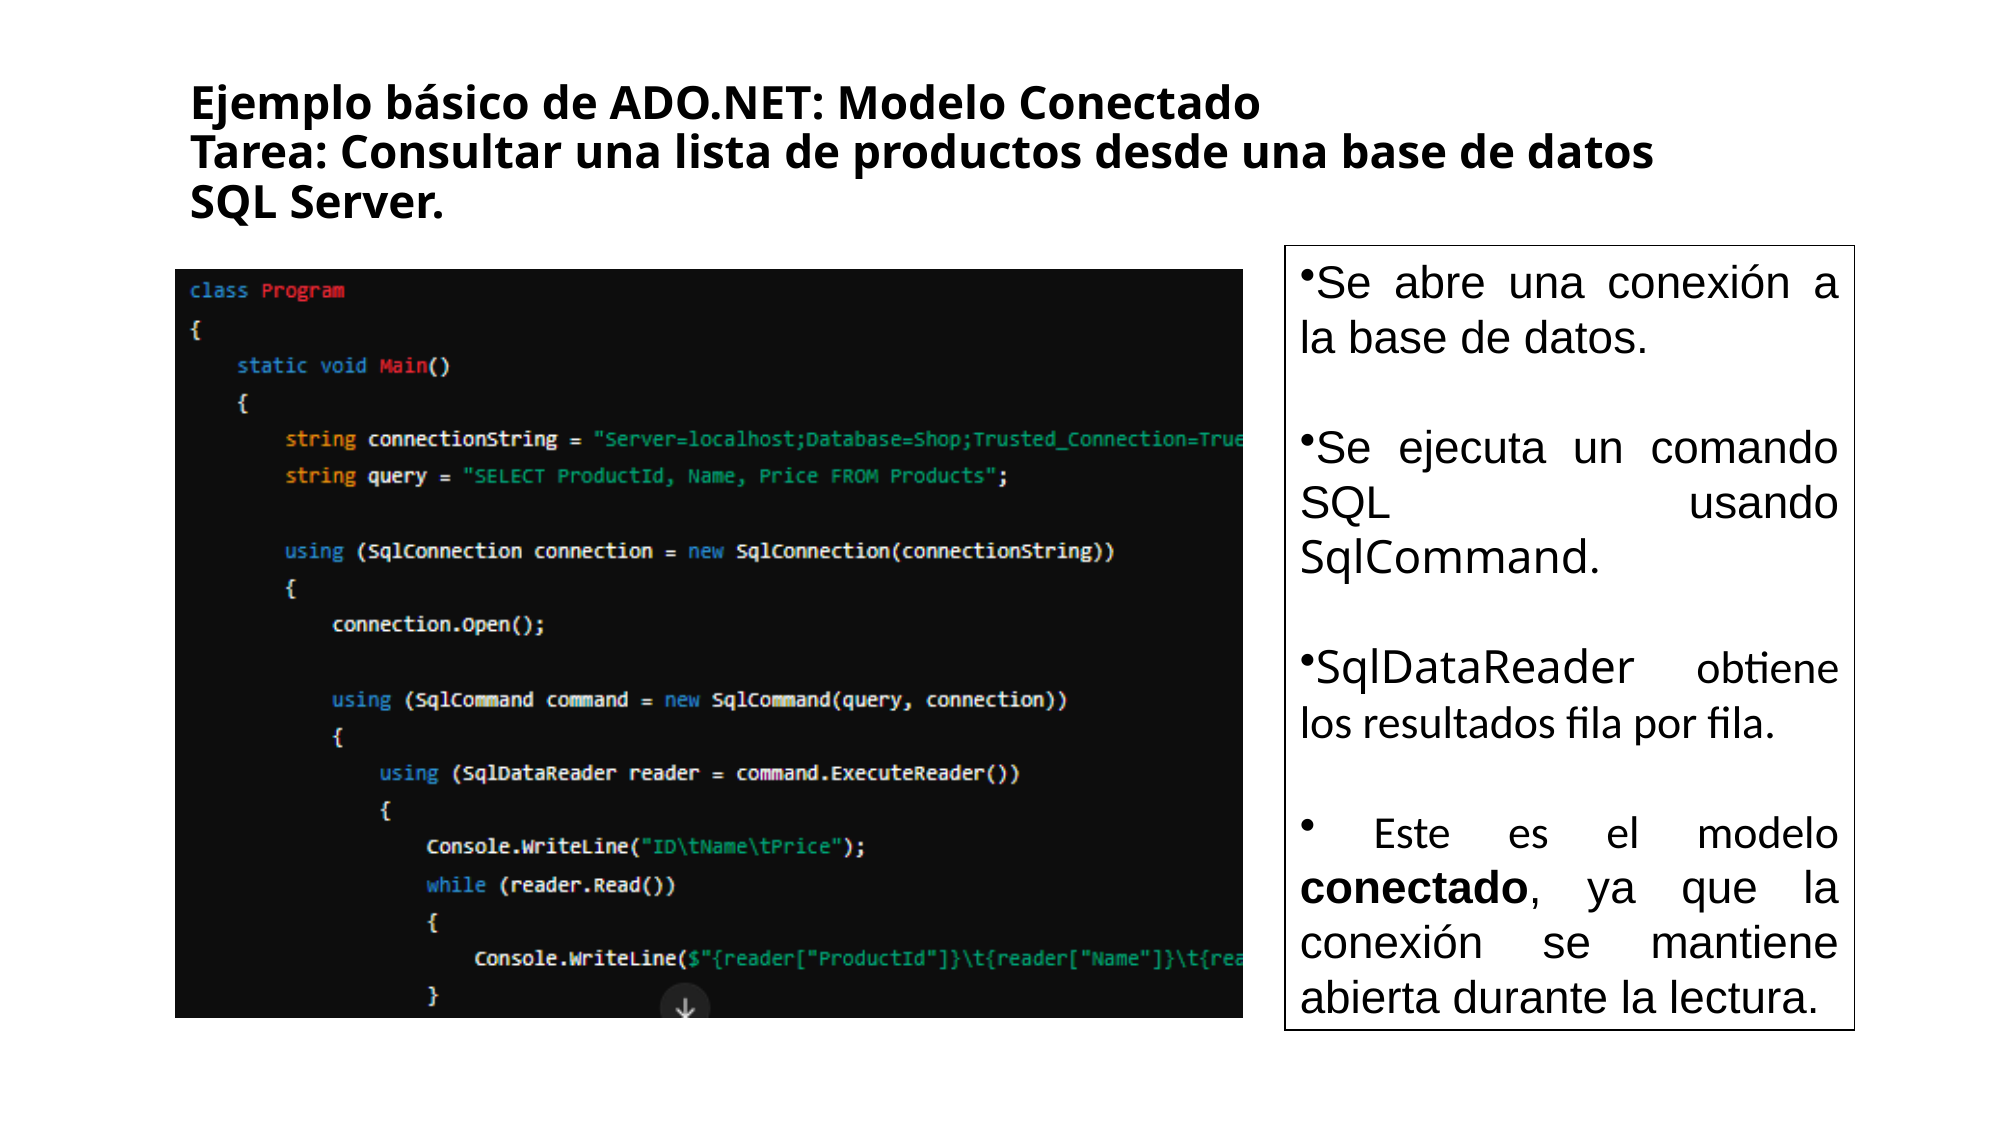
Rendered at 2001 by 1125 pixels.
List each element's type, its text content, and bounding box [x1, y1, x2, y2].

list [175, 269, 1244, 1018]
title Ejemplo básico de ADO.NET: Modelo Conectado Tarea: Consultar una lista de productos desde una base de datos SQL Server. [175, 92, 1674, 216]
text_box Se abre una conexión a la base de datos. Se ejecuta un comando SQL usando SqlCommand. SqlDataReader obtiene los resultados fila por fila. Este es el modelo conectado, ya que la conexión se mantiene abierta durante la lectura. [1284, 245, 1855, 1031]
